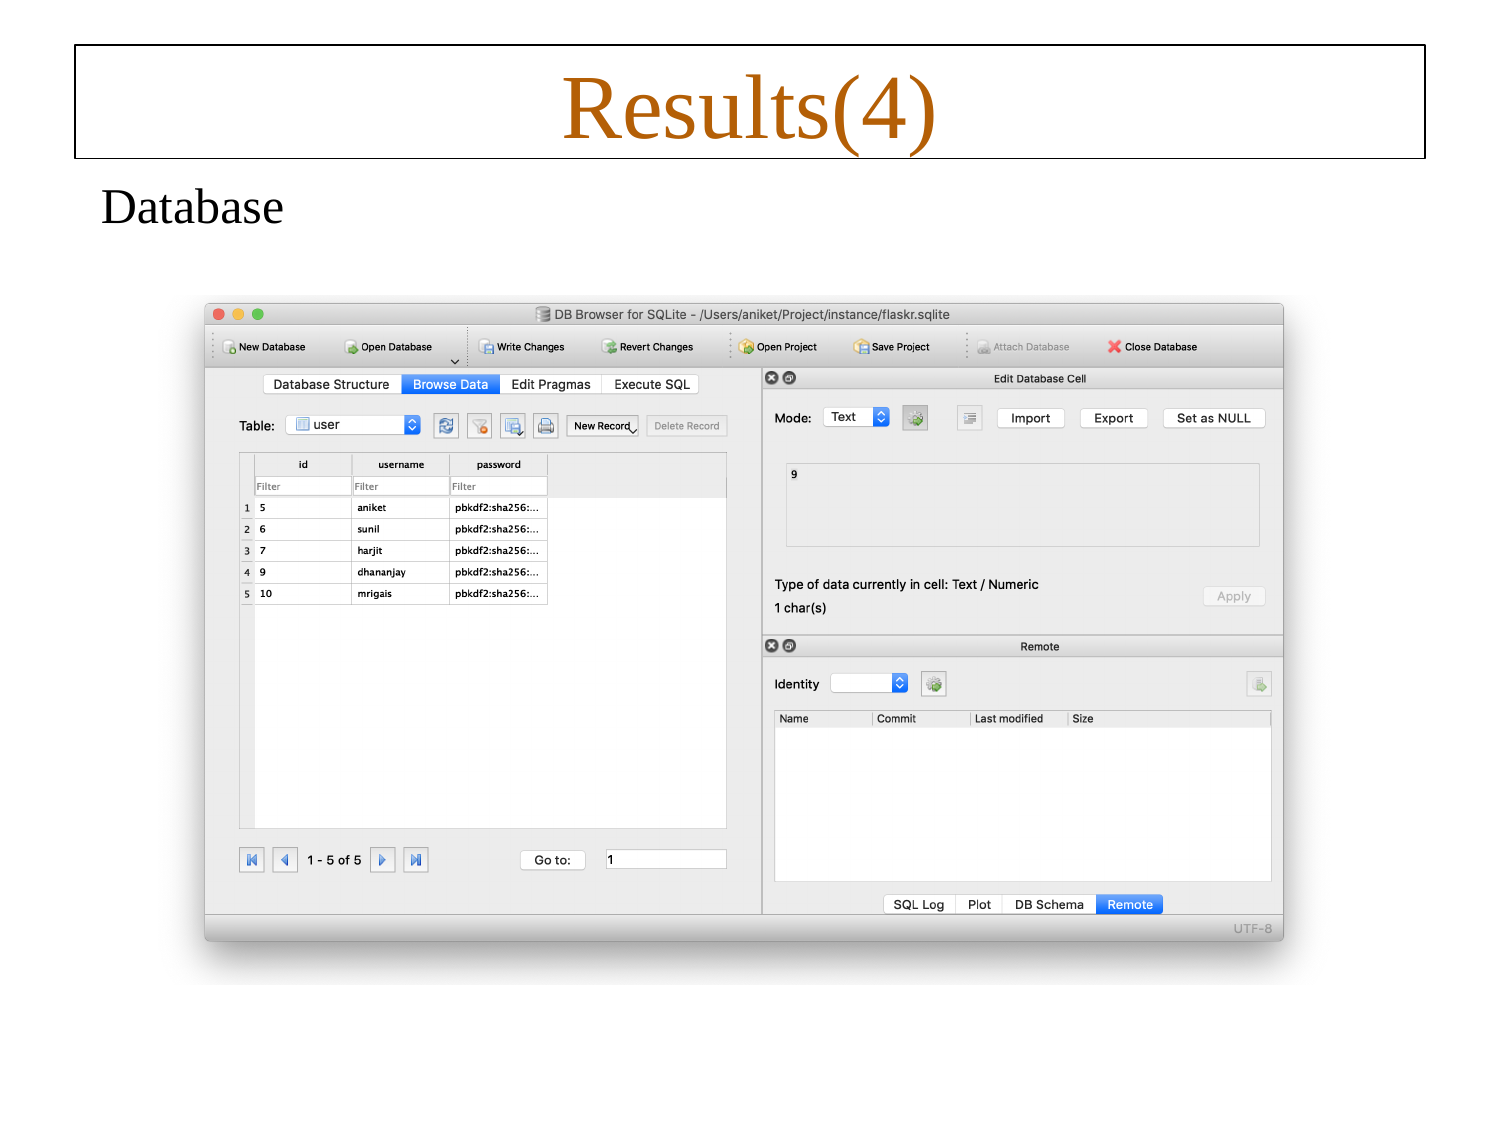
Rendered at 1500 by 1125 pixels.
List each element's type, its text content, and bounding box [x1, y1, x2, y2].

picture [149, 294, 1338, 985]
text_box Database [85, 158, 1420, 244]
title Results(4) [75, 45, 1425, 159]
